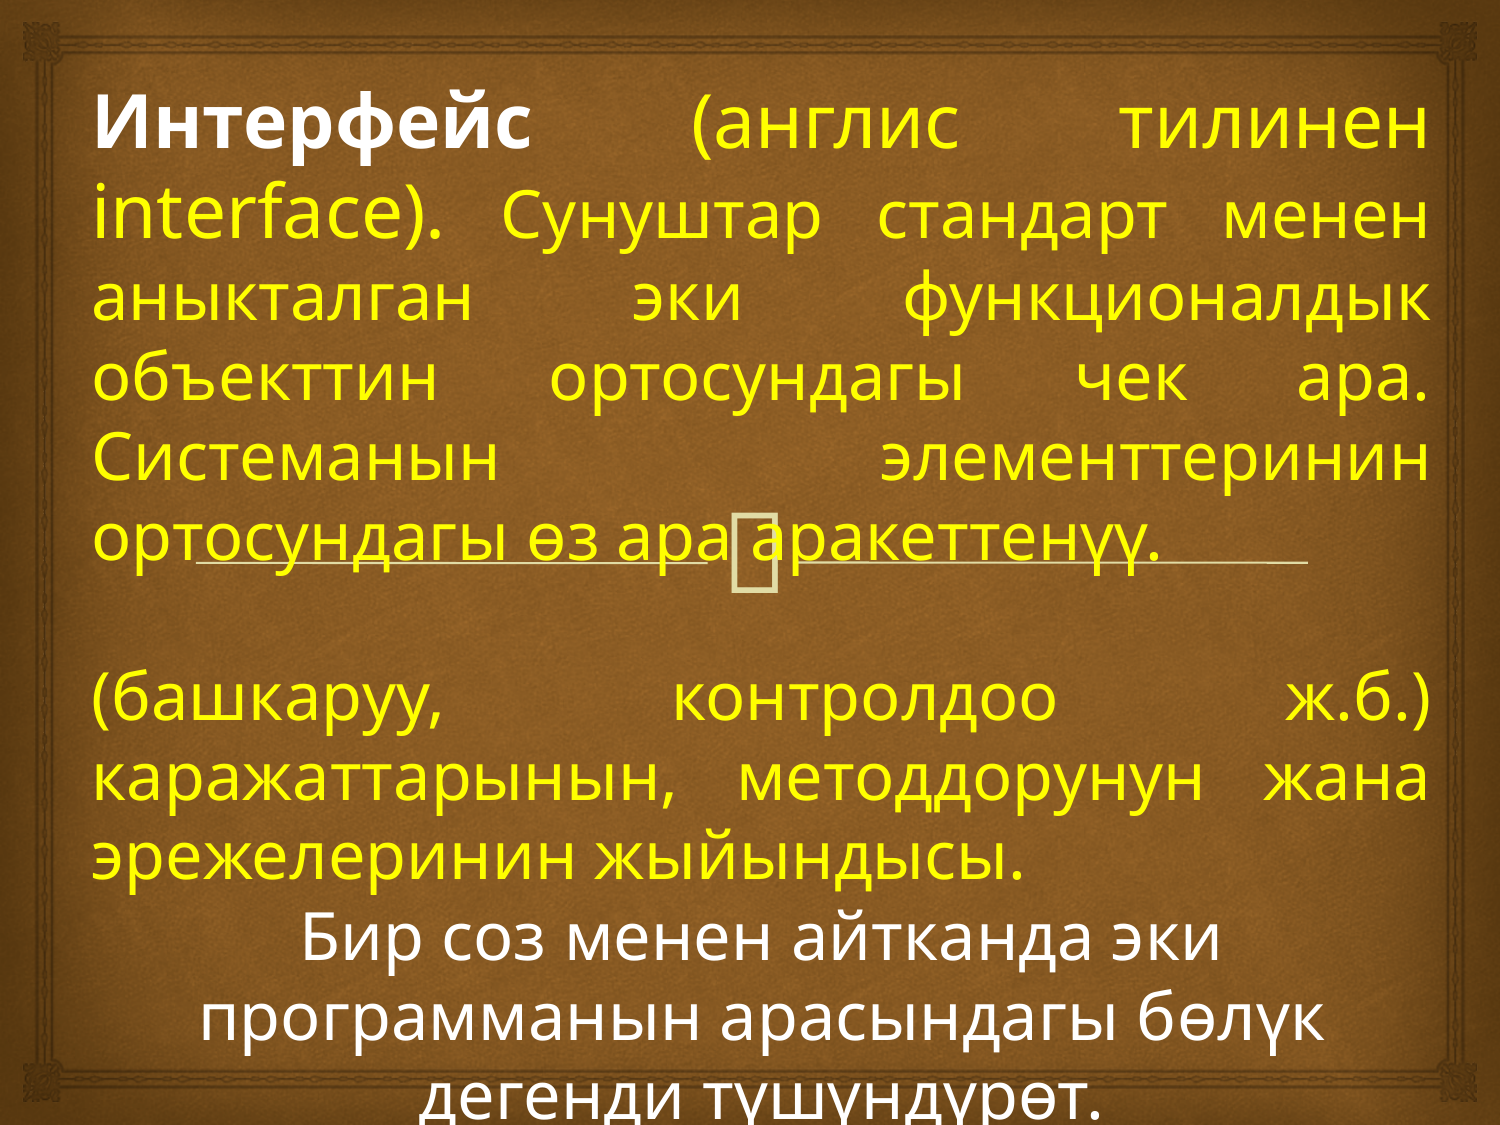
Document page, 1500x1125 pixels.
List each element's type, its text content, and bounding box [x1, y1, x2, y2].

text_box Интерфейс (англис тилинен interface). Сунуштар стандарт менен аныкталган эки функционалдык объекттин ортосундагы чек ара. Системанын элементтеринин ортосундагы өз ара аракеттенүү. (башкаруу, контролдоо ж.б.) каражаттарынын, методдорунун жана эрежелеринин жыйындысы. Бир соз менен айтканда эки программанын арасындагы бөлүк дегенди түшүндүрөт. [76, 66, 1447, 1125]
picture [0, 0, 1500, 1125]
